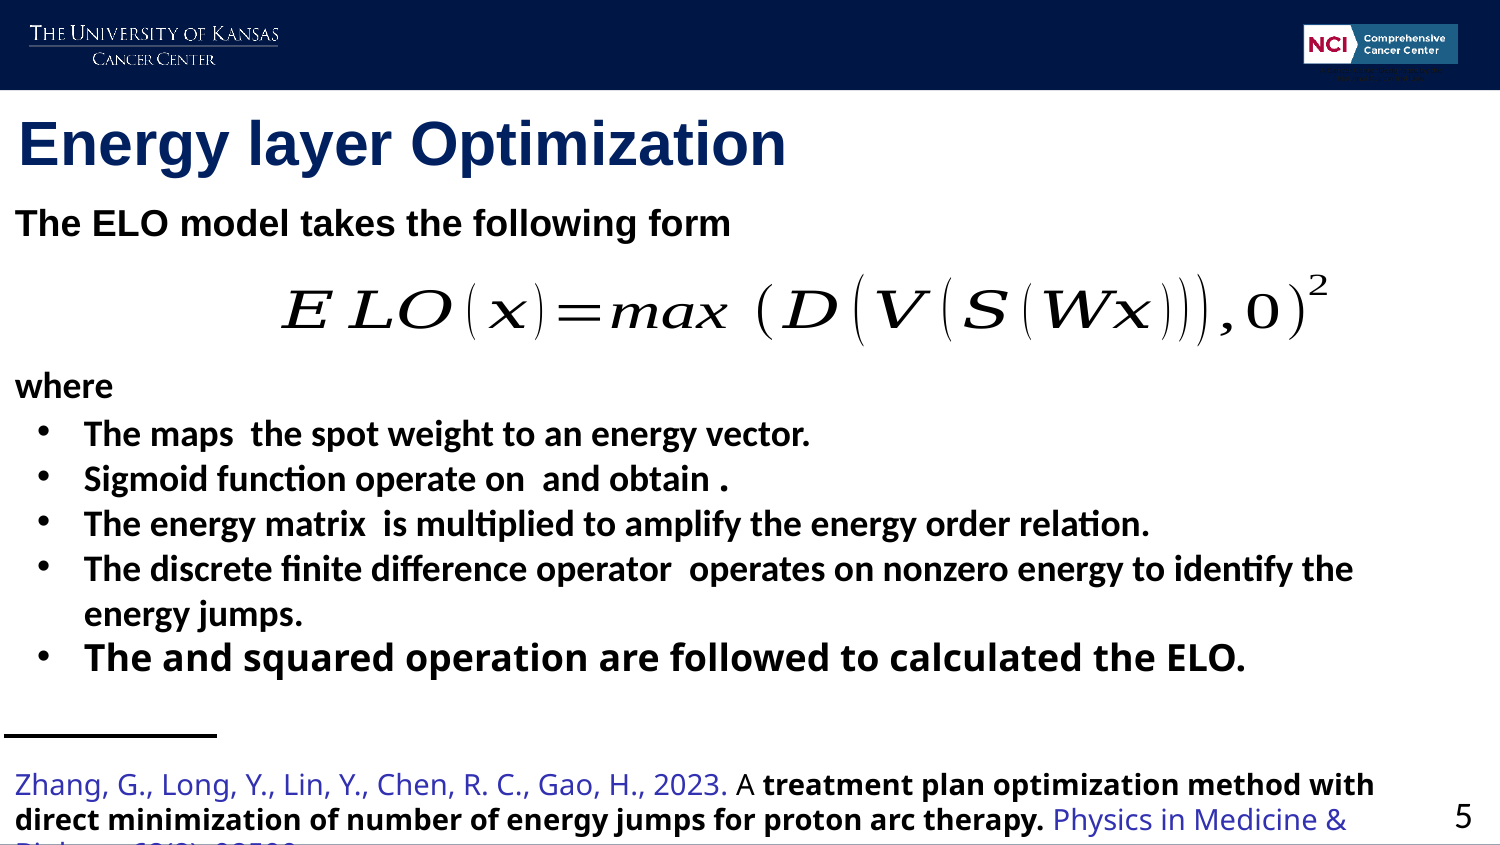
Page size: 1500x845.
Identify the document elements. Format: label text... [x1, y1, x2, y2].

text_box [0, 0, 1500, 91]
text_box 5 [1439, 783, 1492, 844]
text_box where [0, 353, 143, 414]
text_box The ELO model takes the following form [0, 191, 796, 252]
text_box Energy layer Optimization [3, 99, 827, 197]
text_box Zhang, G., Long, Y., Lin, Y., Chen, R. C., Gao, H., 2023. A treatment plan optimization method with direct minimization of number of energy jumps for proton arc therapy. Physics in Medicine & Biology, 68(8), 08500 [0, 758, 1478, 845]
